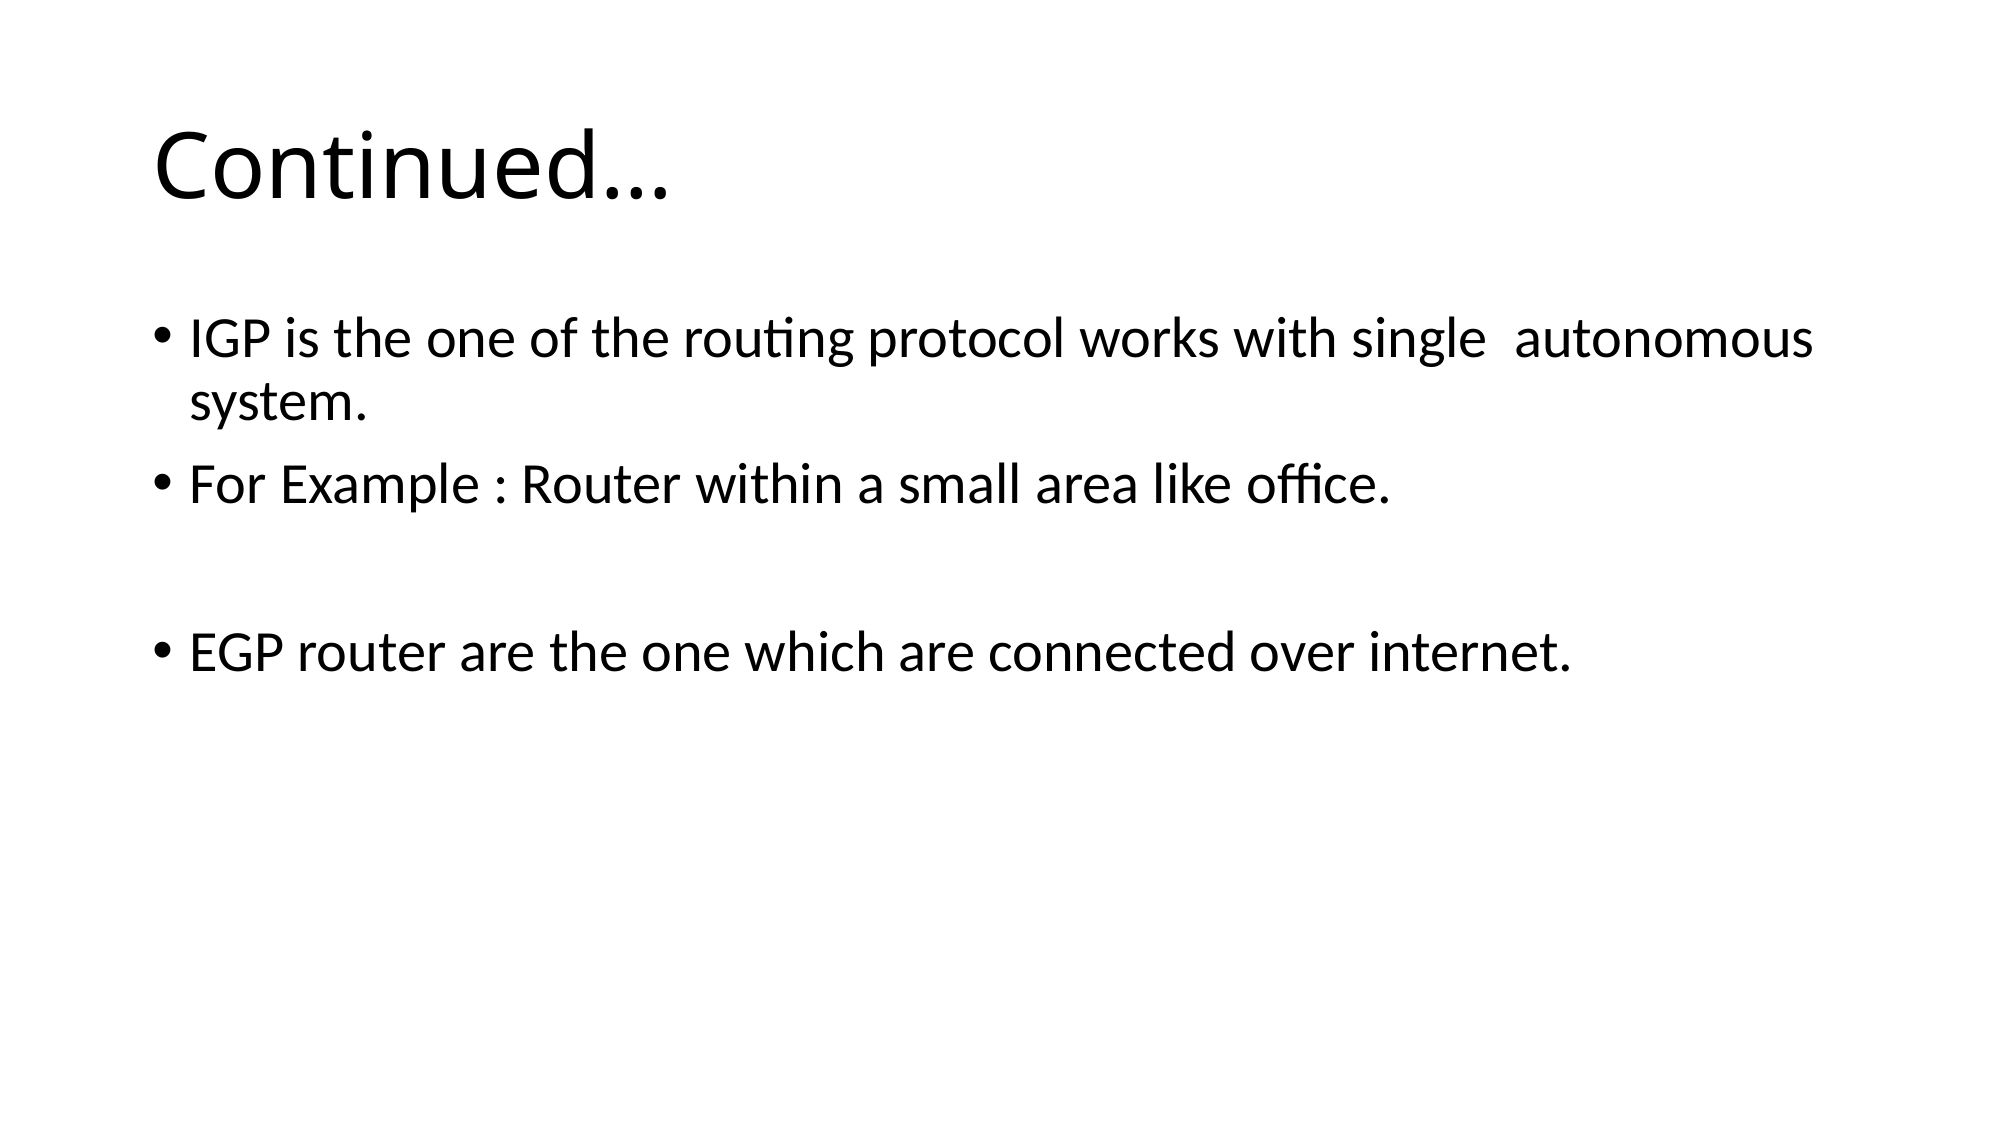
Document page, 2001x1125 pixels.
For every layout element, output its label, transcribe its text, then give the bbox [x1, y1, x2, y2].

list IGP is the one of the routing protocol works with single autonomous system. For Example : Router within a small area like office. EGP router are the one which are connected over internet. [137, 299, 1863, 1014]
title Continued… [137, 59, 1863, 278]
